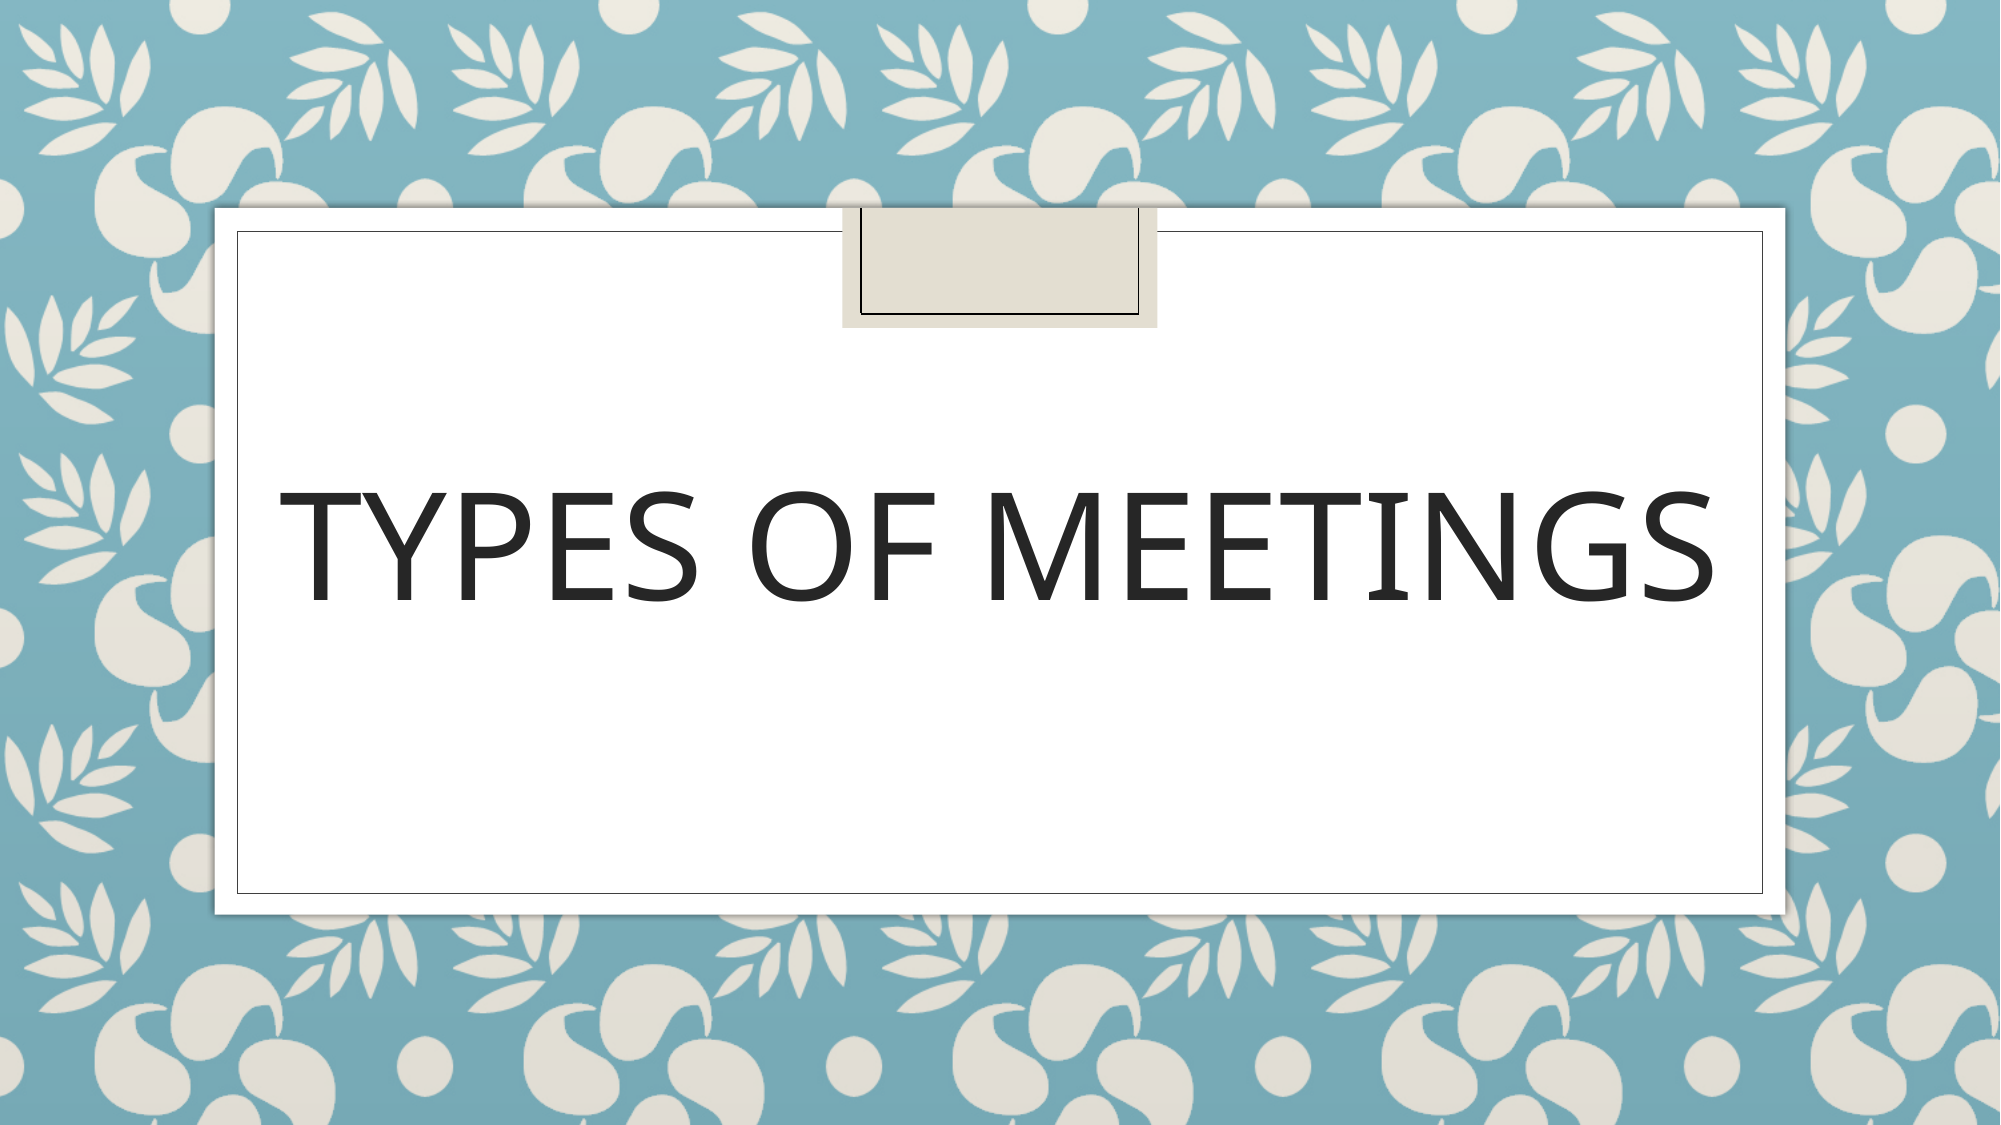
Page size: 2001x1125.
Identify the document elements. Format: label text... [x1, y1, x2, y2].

title TYPES OF MEETINGS [256, 343, 1744, 769]
